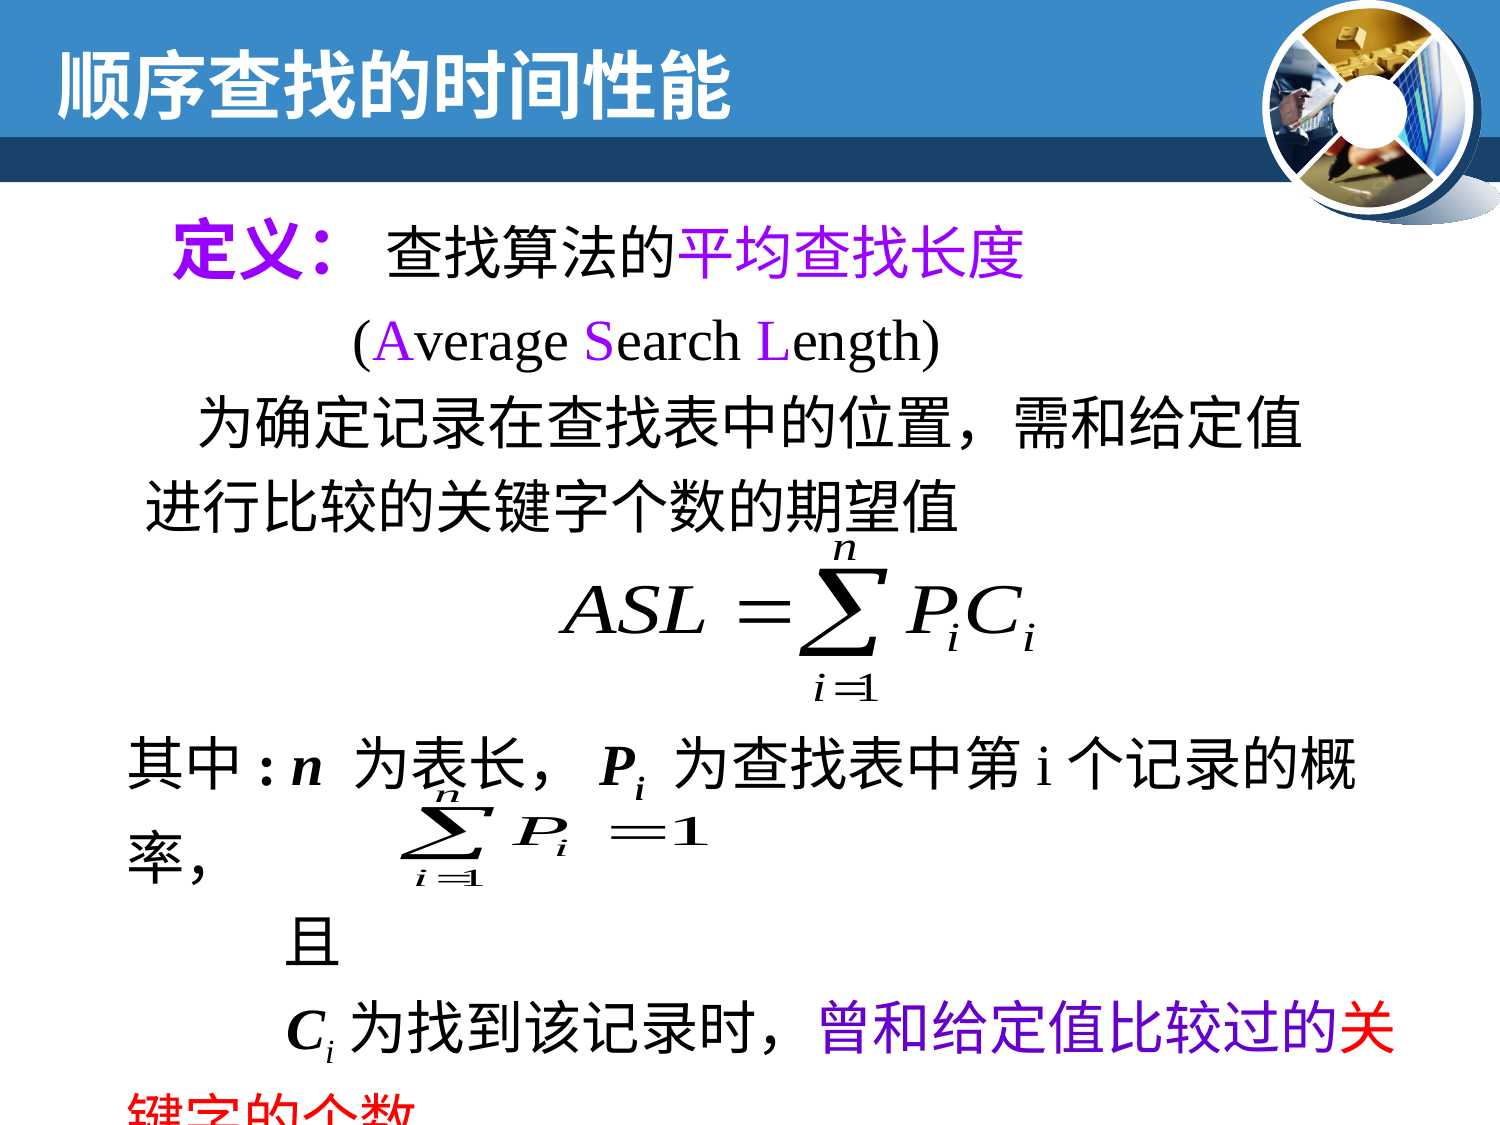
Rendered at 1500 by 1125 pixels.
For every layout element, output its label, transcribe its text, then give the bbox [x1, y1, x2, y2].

picture [1269, 39, 1343, 174]
text_box 顺序查找的时间性能 [42, 30, 748, 136]
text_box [111, 703, 1448, 1056]
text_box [76, 184, 1353, 717]
picture [1393, 38, 1466, 177]
picture [1301, 8, 1432, 82]
picture [1299, 136, 1434, 208]
